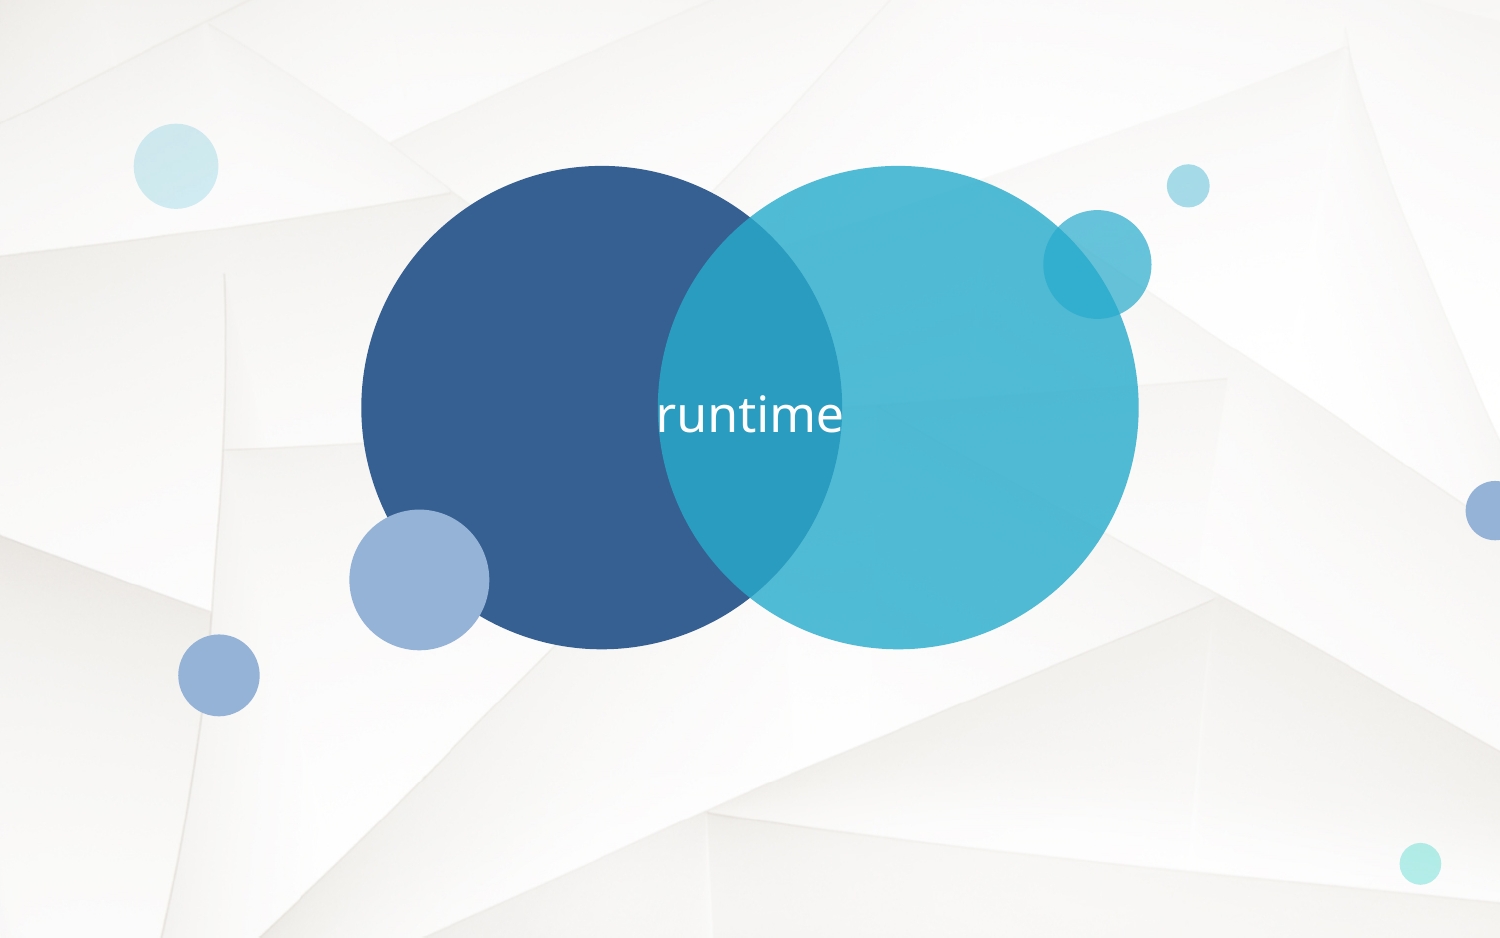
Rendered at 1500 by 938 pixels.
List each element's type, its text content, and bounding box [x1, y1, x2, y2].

text_box [176, 632, 262, 719]
text_box [131, 121, 221, 211]
text_box [359, 163, 750, 652]
text_box [1164, 162, 1212, 210]
picture [0, 0, 1500, 938]
text_box [1463, 478, 1500, 543]
text_box [657, 163, 1141, 652]
text_box runtime [640, 375, 860, 451]
text_box [1041, 208, 1154, 321]
text_box [1397, 840, 1444, 887]
text_box [347, 507, 492, 653]
